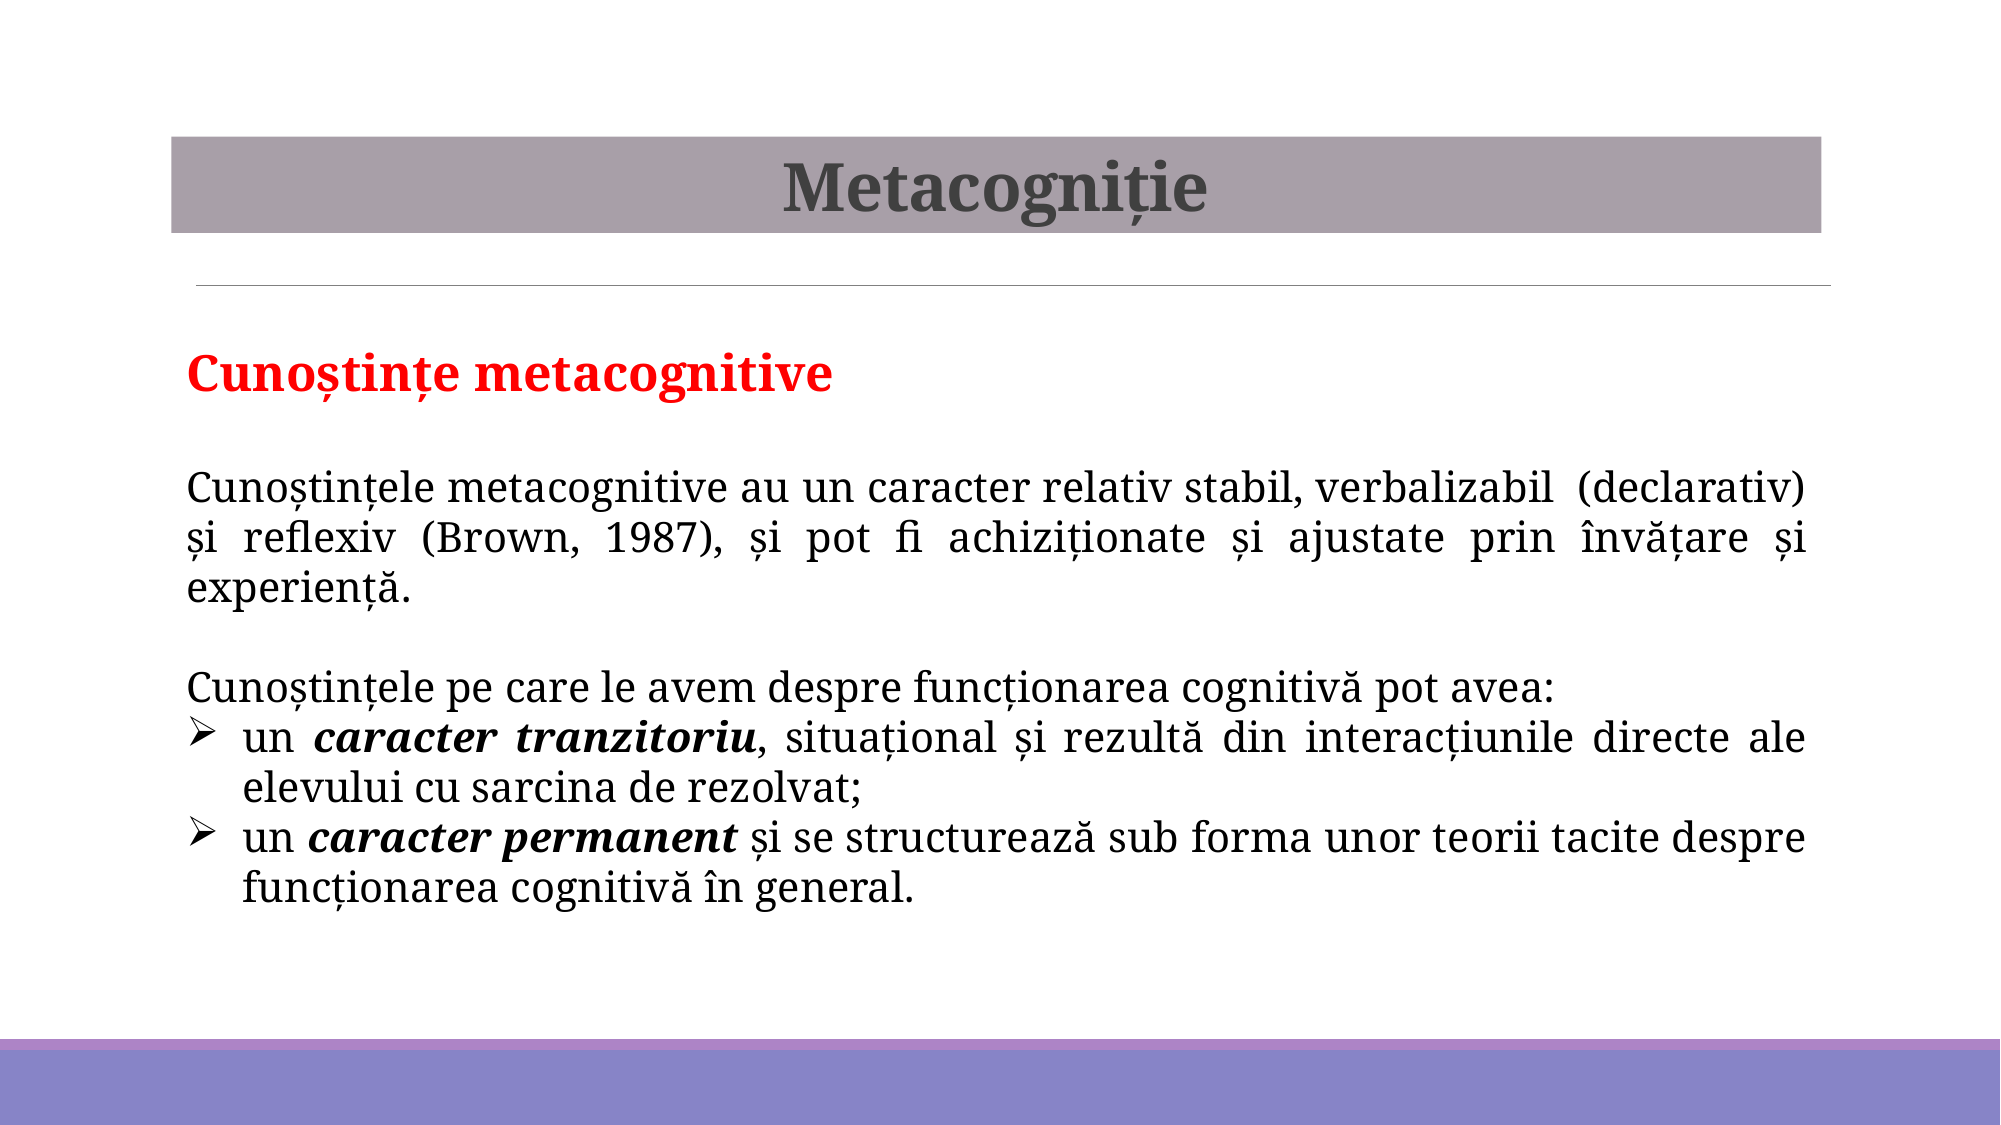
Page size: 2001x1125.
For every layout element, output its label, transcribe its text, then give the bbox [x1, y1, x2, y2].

text_box Cunoștințe metacognitive Cunoştinţele metacognitive au un caracter relativ stabil, verbalizabil (declarativ) şi reflexiv (Brown, 1987), şi pot fi achiziţionate şi ajustate prin învăţare şi experienţă. Cunoştinţele pe care le avem despre funcţionarea cognitivă pot avea: un caracter tranzitoriu, situaţional şi rezultă din interacţiunile directe ale elevului cu sarcina de rezolvat; un caracter permanent şi se structurează sub forma unor teorii tacite despre funcţionarea cognitivă în general. [171, 333, 1822, 969]
title Metacogniție [171, 136, 1822, 233]
